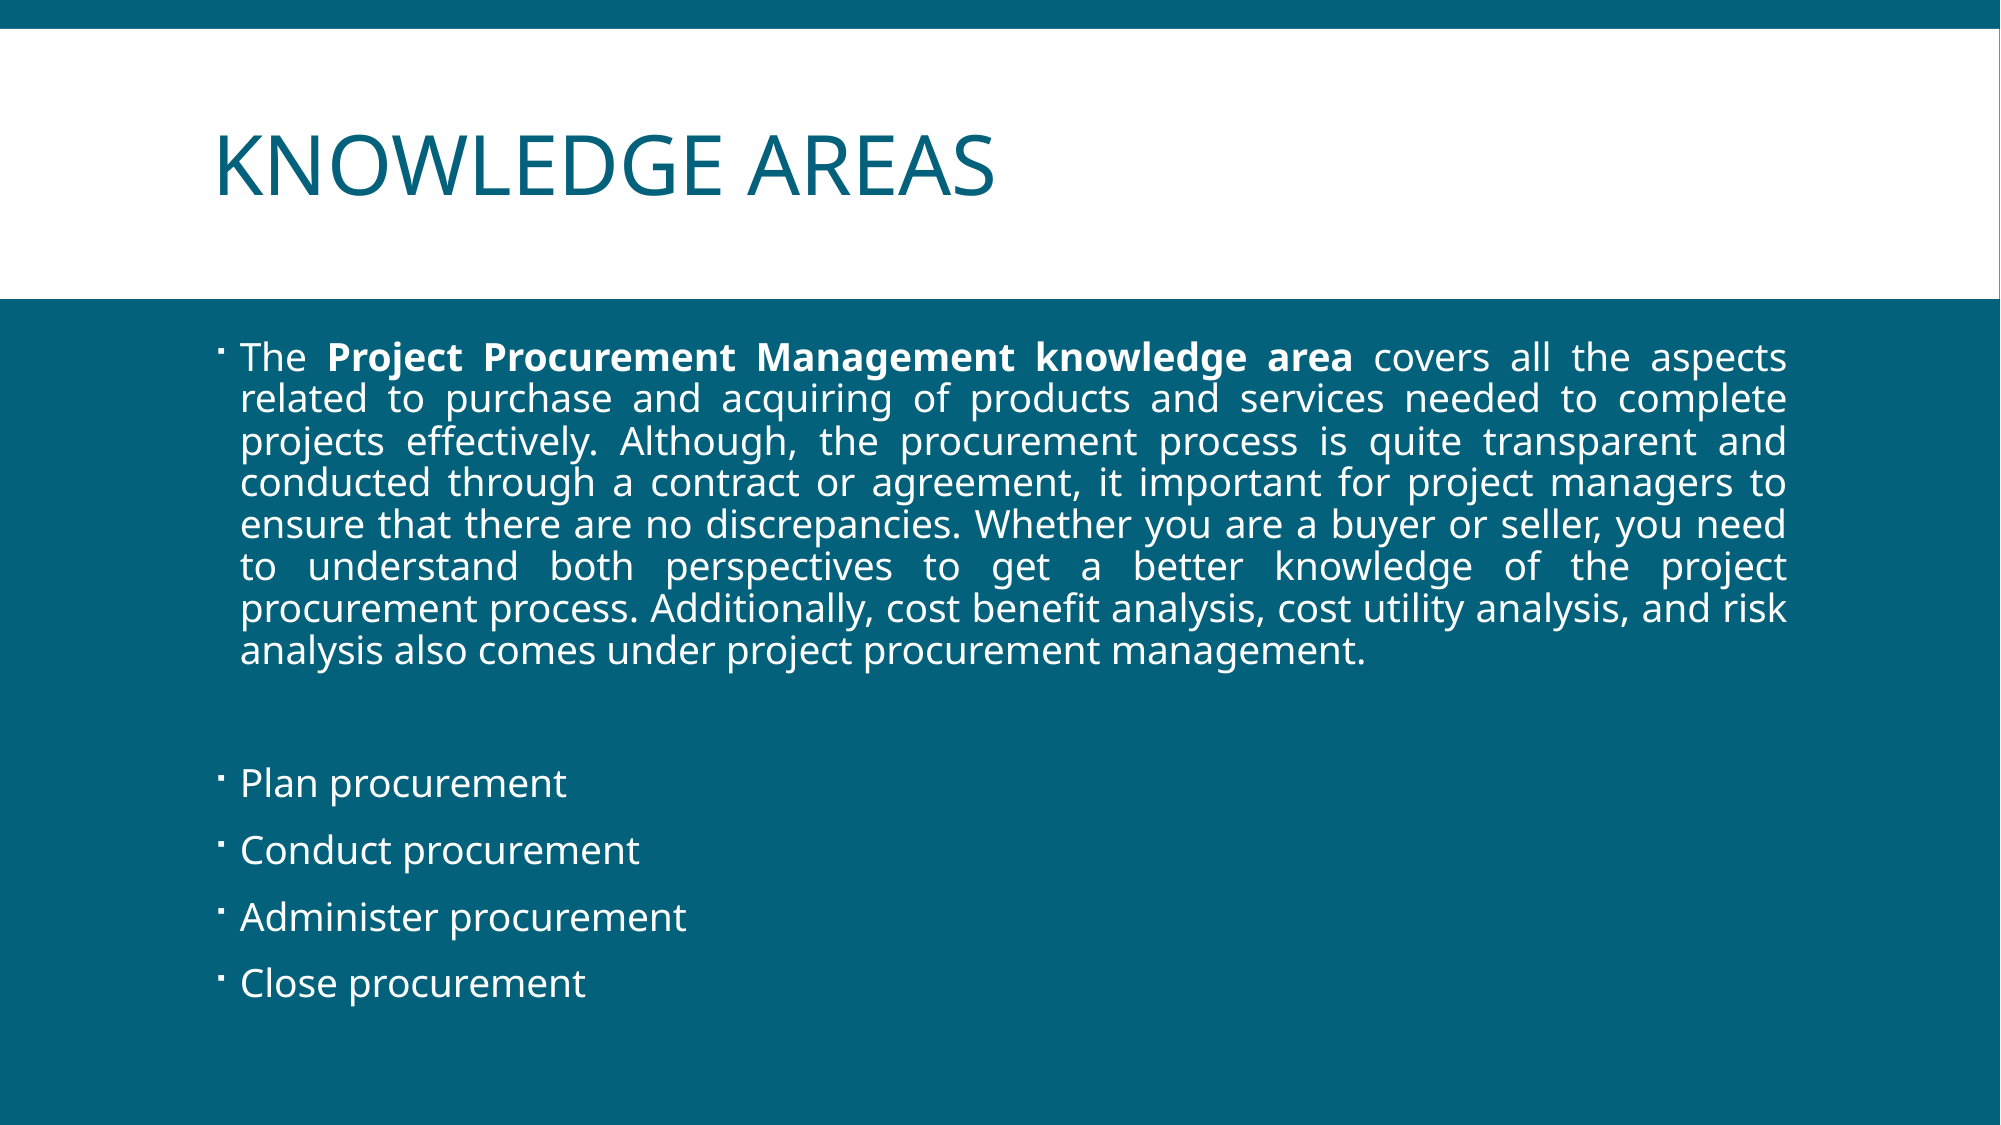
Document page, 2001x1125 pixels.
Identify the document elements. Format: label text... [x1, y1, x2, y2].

list The Project Procurement Management knowledge area covers all the aspects related to purchase and acquiring of products and services needed to complete projects effectively. Although, the procurement process is quite transparent and conducted through a contract or agreement, it important for project managers to ensure that there are no discrepancies. Whether you are a buyer or seller, you need to understand both perspectives to get a better knowledge of the project procurement process. Additionally, cost benefit analysis, cost utility analysis, and risk analysis also comes under project procurement management. Plan procurement Conduct procurement Administer procurement Close procurement [197, 329, 1803, 1020]
title Knowledge areas [197, 46, 1803, 295]
